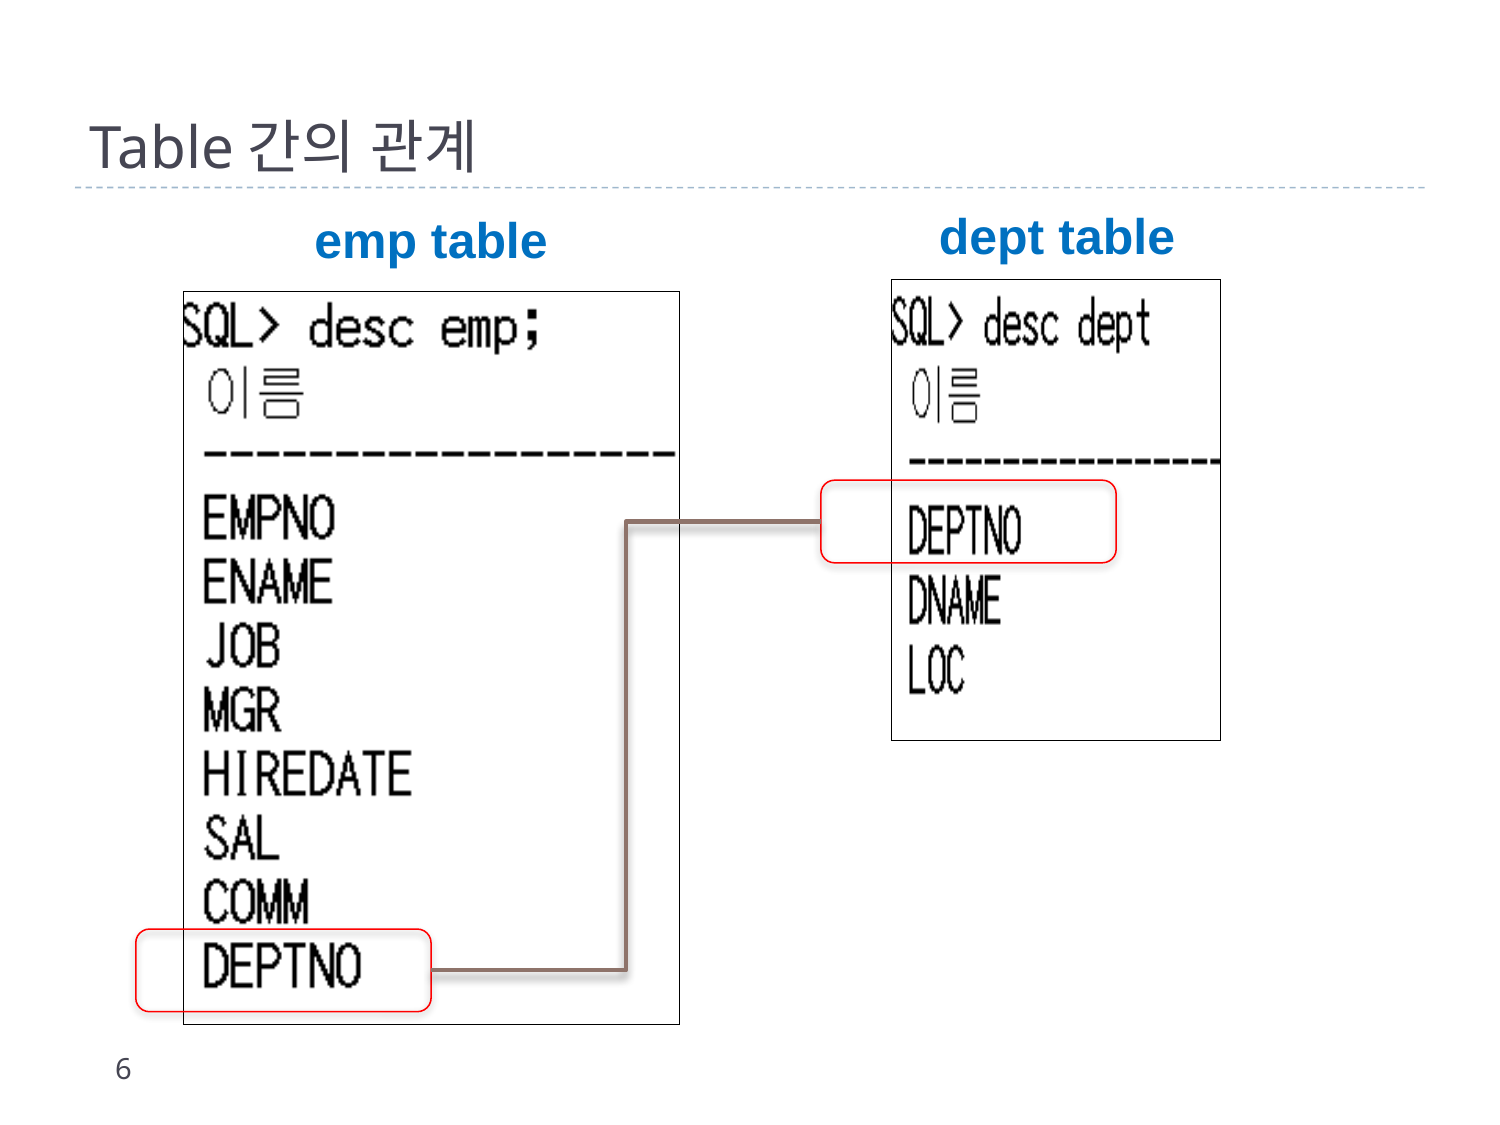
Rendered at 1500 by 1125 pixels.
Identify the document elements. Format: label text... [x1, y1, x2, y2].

picture [182, 290, 680, 1024]
text_box dept table [890, 192, 1225, 278]
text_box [430, 521, 822, 971]
text_box emp table [275, 183, 587, 290]
text_box [820, 479, 885, 564]
slide_number 6 [100, 1042, 426, 1103]
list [891, 279, 1220, 741]
text_box [135, 928, 176, 1013]
title Table간의 관계 [75, 24, 1425, 188]
